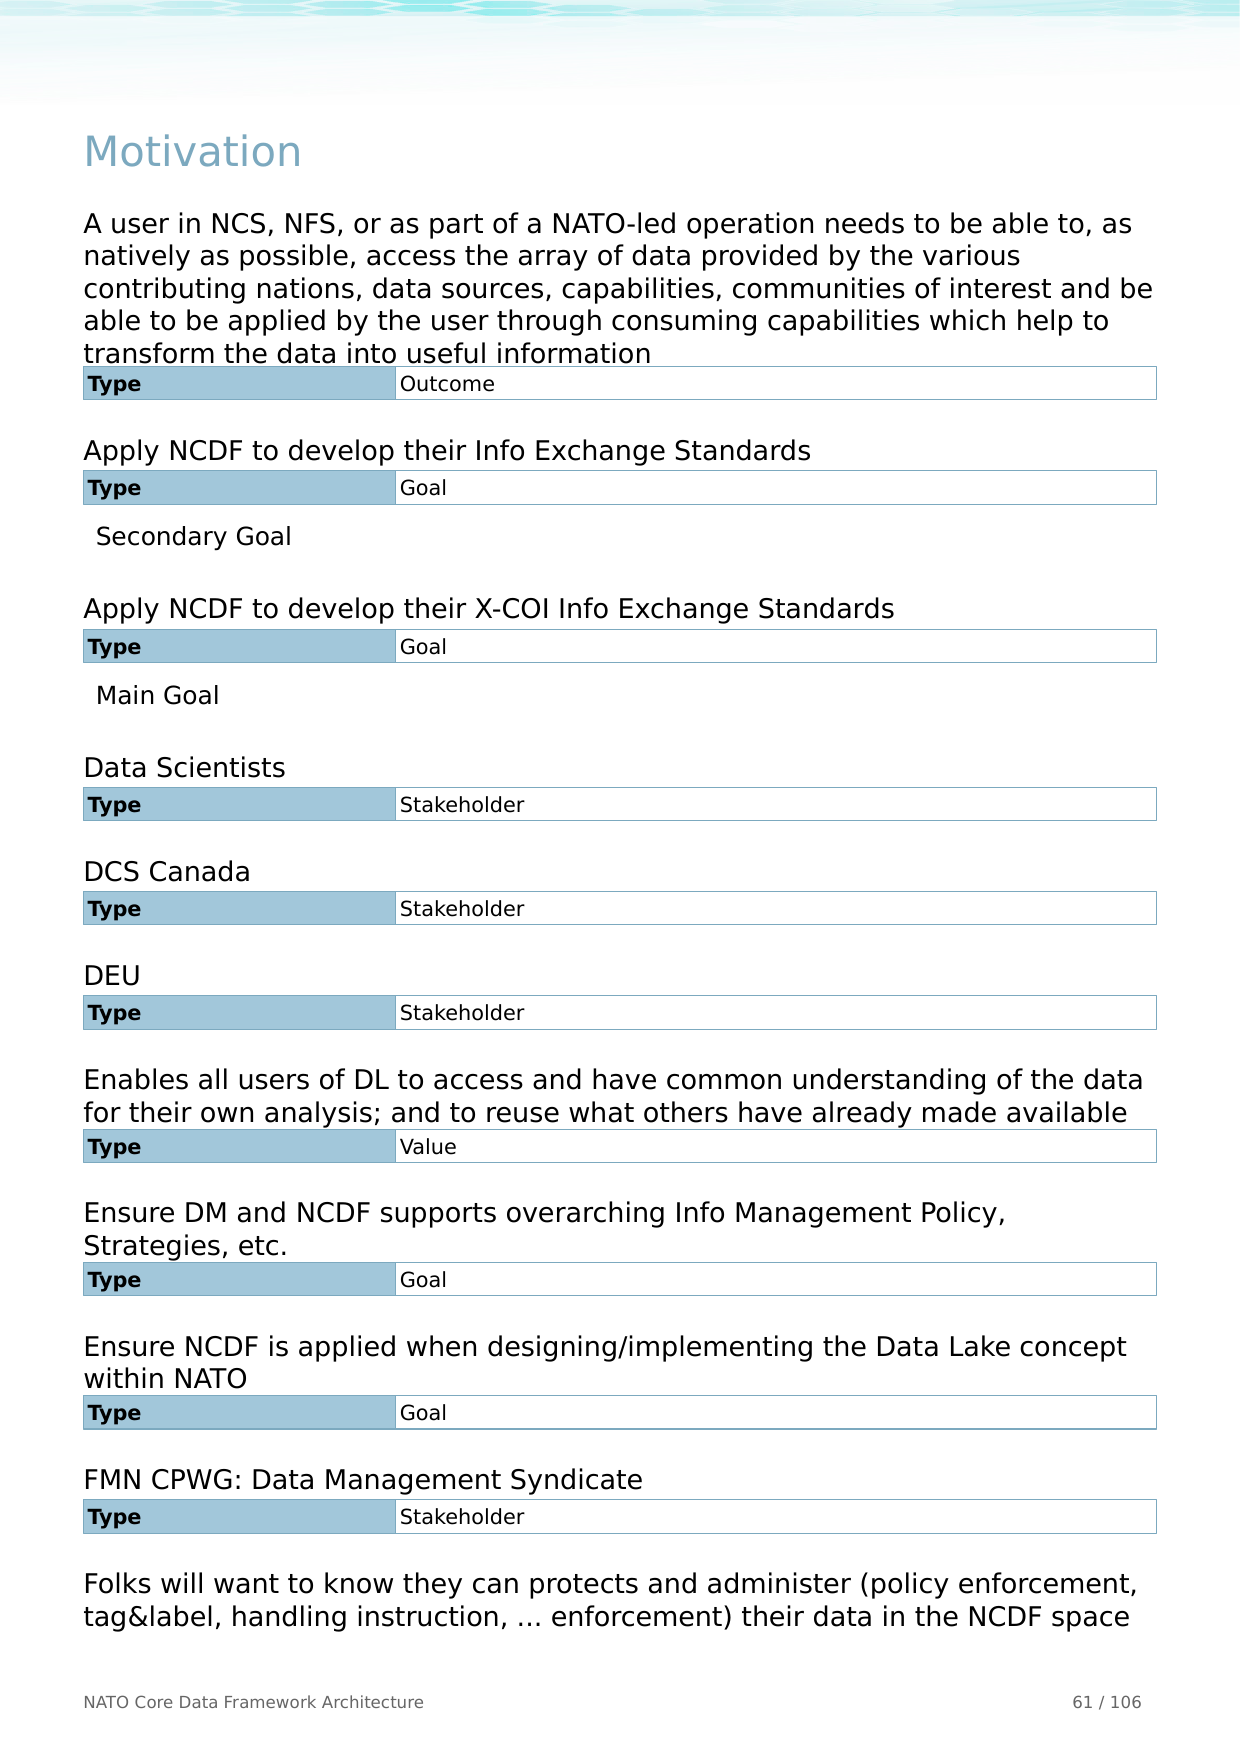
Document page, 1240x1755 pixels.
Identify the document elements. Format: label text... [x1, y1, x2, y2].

text_box Type [83, 470, 395, 505]
text_box NATO Core Data Framework Architecture [83, 1649, 924, 1755]
text_box / 106 [1093, 1649, 1157, 1755]
text_box Apply NCDF to develop their Info Exchange Standards [83, 433, 1157, 467]
text_box Type [83, 1262, 395, 1296]
text_box Data Scientists [83, 749, 1157, 784]
text_box Type [83, 629, 395, 663]
text_box DCS Canada [83, 854, 1157, 888]
text_box Goal [395, 1395, 1157, 1430]
text_box Type [83, 1129, 395, 1163]
text_box Enables all users of DL to access and have common understanding of the data for their own analysis; and to reuse what others have already made available [83, 1062, 1157, 1125]
text_box Value [395, 1129, 1157, 1163]
text_box 61 [924, 1649, 1093, 1755]
text_box A user in NCS, NFS, or as part of a NATO-led operation needs to be able to, as natively as possible, access the array of data provided by the various contributing nations, data sources, capabilities, communities of interest and be able to be applied by the user through consuming capabilities which help to transform the data into useful information [83, 206, 1157, 363]
text_box Stakeholder [395, 787, 1157, 821]
text_box Secondary Goal [85, 520, 1157, 559]
text_box DEU [83, 958, 1157, 992]
text_box Type [83, 366, 395, 400]
text_box Type [83, 1395, 395, 1430]
text_box Apply NCDF to develop their X-COI Info Exchange Standards [83, 591, 1157, 625]
text_box Goal [395, 1262, 1157, 1296]
text_box Outcome [395, 366, 1157, 400]
text_box Folks will want to know they can protects and administer (policy enforcement, tag&label, handling instruction, ... enforcement) their data in the NCDF space [83, 1566, 1157, 1630]
text_box Ensure NCDF is applied when designing/implementing the Data Lake concept within NATO [83, 1329, 1157, 1392]
text_box Stakeholder [395, 995, 1157, 1030]
text_box Type [83, 1499, 395, 1534]
text_box Stakeholder [395, 891, 1157, 925]
text_box Type [83, 891, 395, 925]
text_box Main Goal [85, 679, 1157, 717]
text_box Type [83, 787, 395, 821]
text_box Goal [395, 629, 1157, 663]
text_box FMN CPWG: Data Management Syndicate [83, 1462, 1157, 1496]
text_box Stakeholder [395, 1499, 1157, 1534]
picture [0, 0, 1240, 105]
text_box Type [83, 995, 395, 1030]
text_box Motivation [83, 124, 1157, 177]
text_box Ensure DM and NCDF supports overarching Info Management Policy, Strategies, etc. [83, 1195, 1157, 1259]
text_box Goal [395, 470, 1157, 505]
